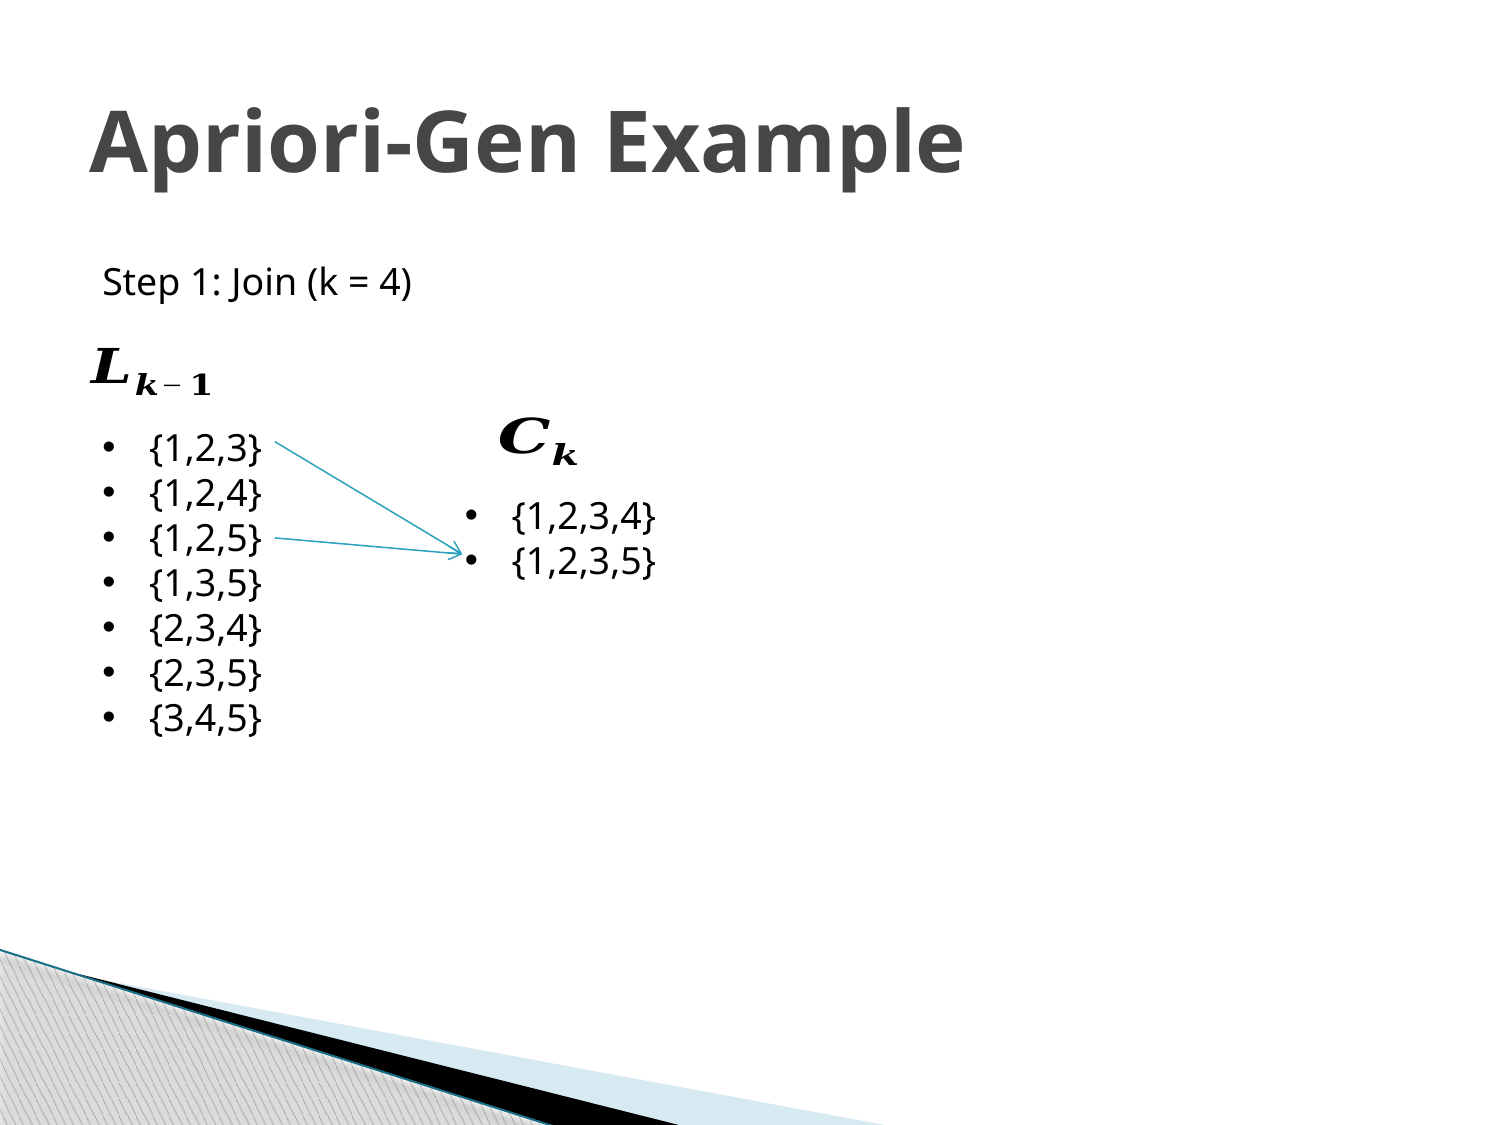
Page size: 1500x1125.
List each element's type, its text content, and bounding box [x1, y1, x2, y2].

text_box {1,2,3} {1,2,4} {1,2,5} {1,3,5} {2,3,4} {2,3,5} {3,4,5} [87, 416, 338, 747]
title Apriori-Gen Example [75, 45, 1425, 233]
text_box Step 1: Join (k = 4) [87, 250, 613, 311]
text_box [274, 441, 463, 537]
text_box {1,2,3,4} {1,2,3,5} [450, 484, 713, 590]
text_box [274, 537, 463, 555]
